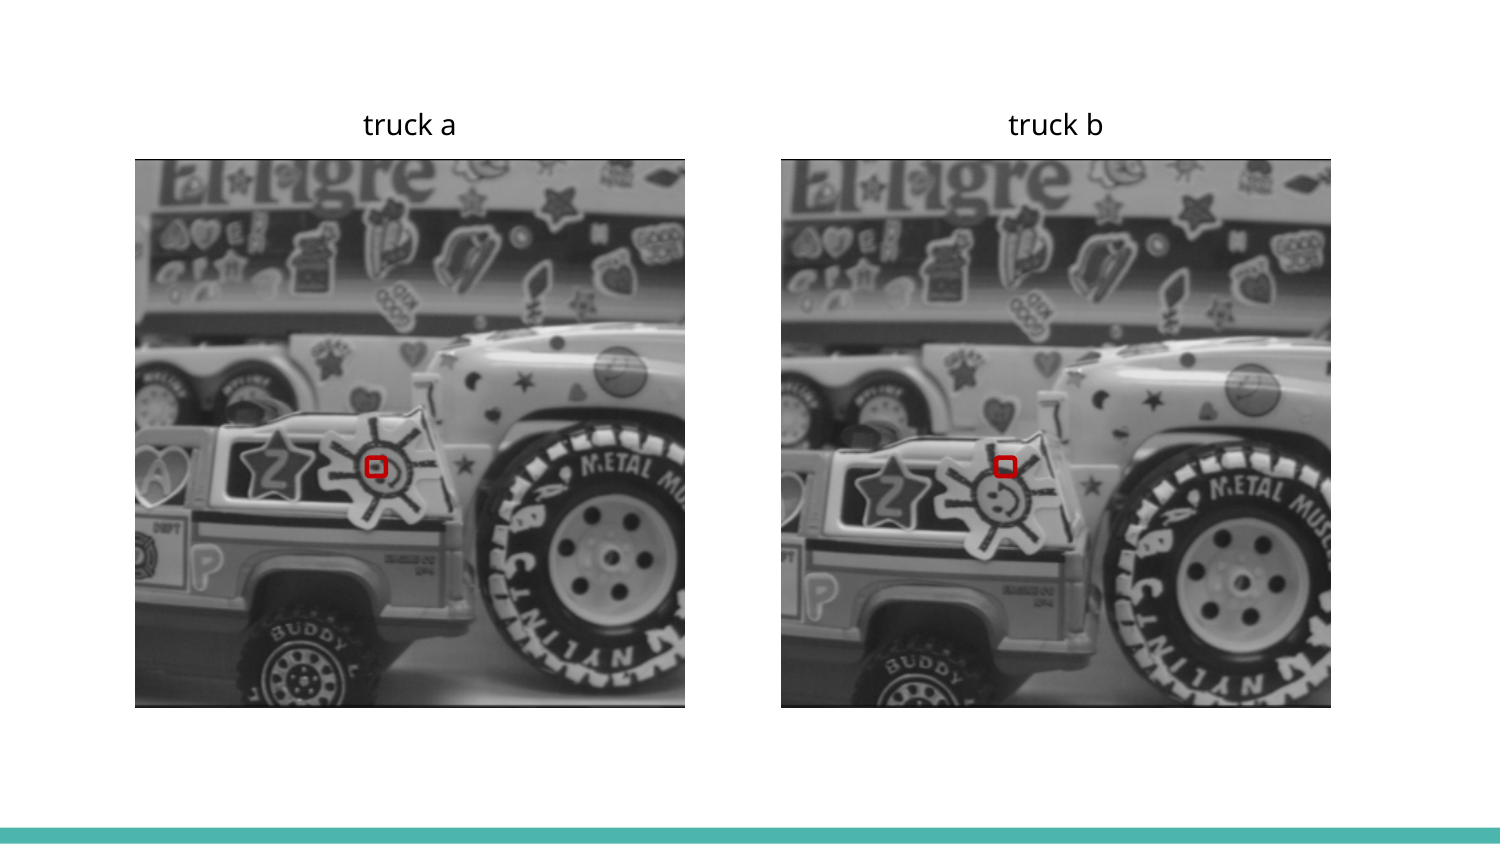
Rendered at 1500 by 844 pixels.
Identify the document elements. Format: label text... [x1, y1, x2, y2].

picture [781, 158, 1331, 709]
picture [135, 158, 685, 709]
text_box truck b [913, 91, 1199, 157]
text_box truck a [267, 91, 553, 157]
